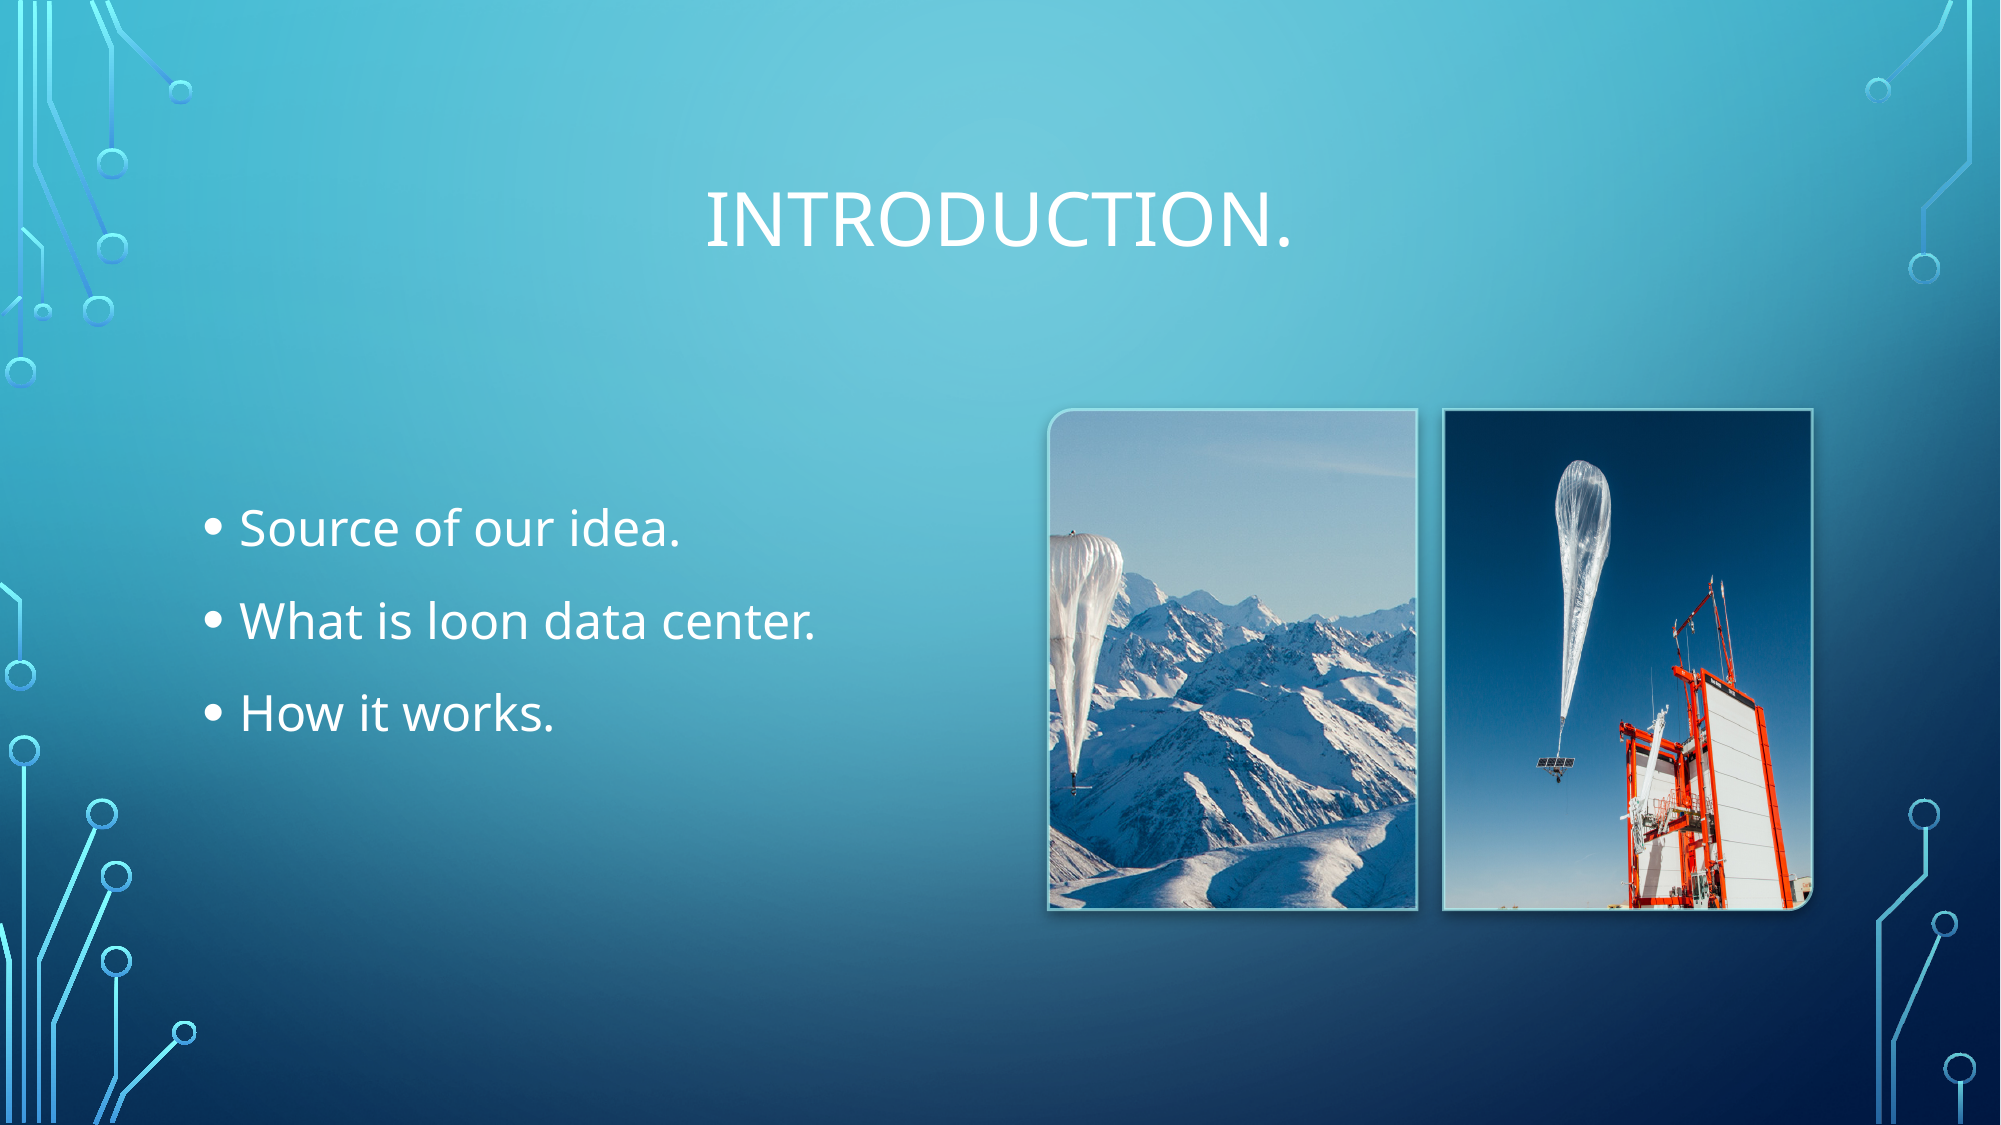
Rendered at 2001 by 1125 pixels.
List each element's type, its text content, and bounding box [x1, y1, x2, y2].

picture [1443, 409, 1813, 910]
picture [1048, 409, 1418, 910]
title Introduction. [187, 101, 1813, 344]
list Source of our idea. What is loon data center. How it works. [187, 369, 982, 950]
